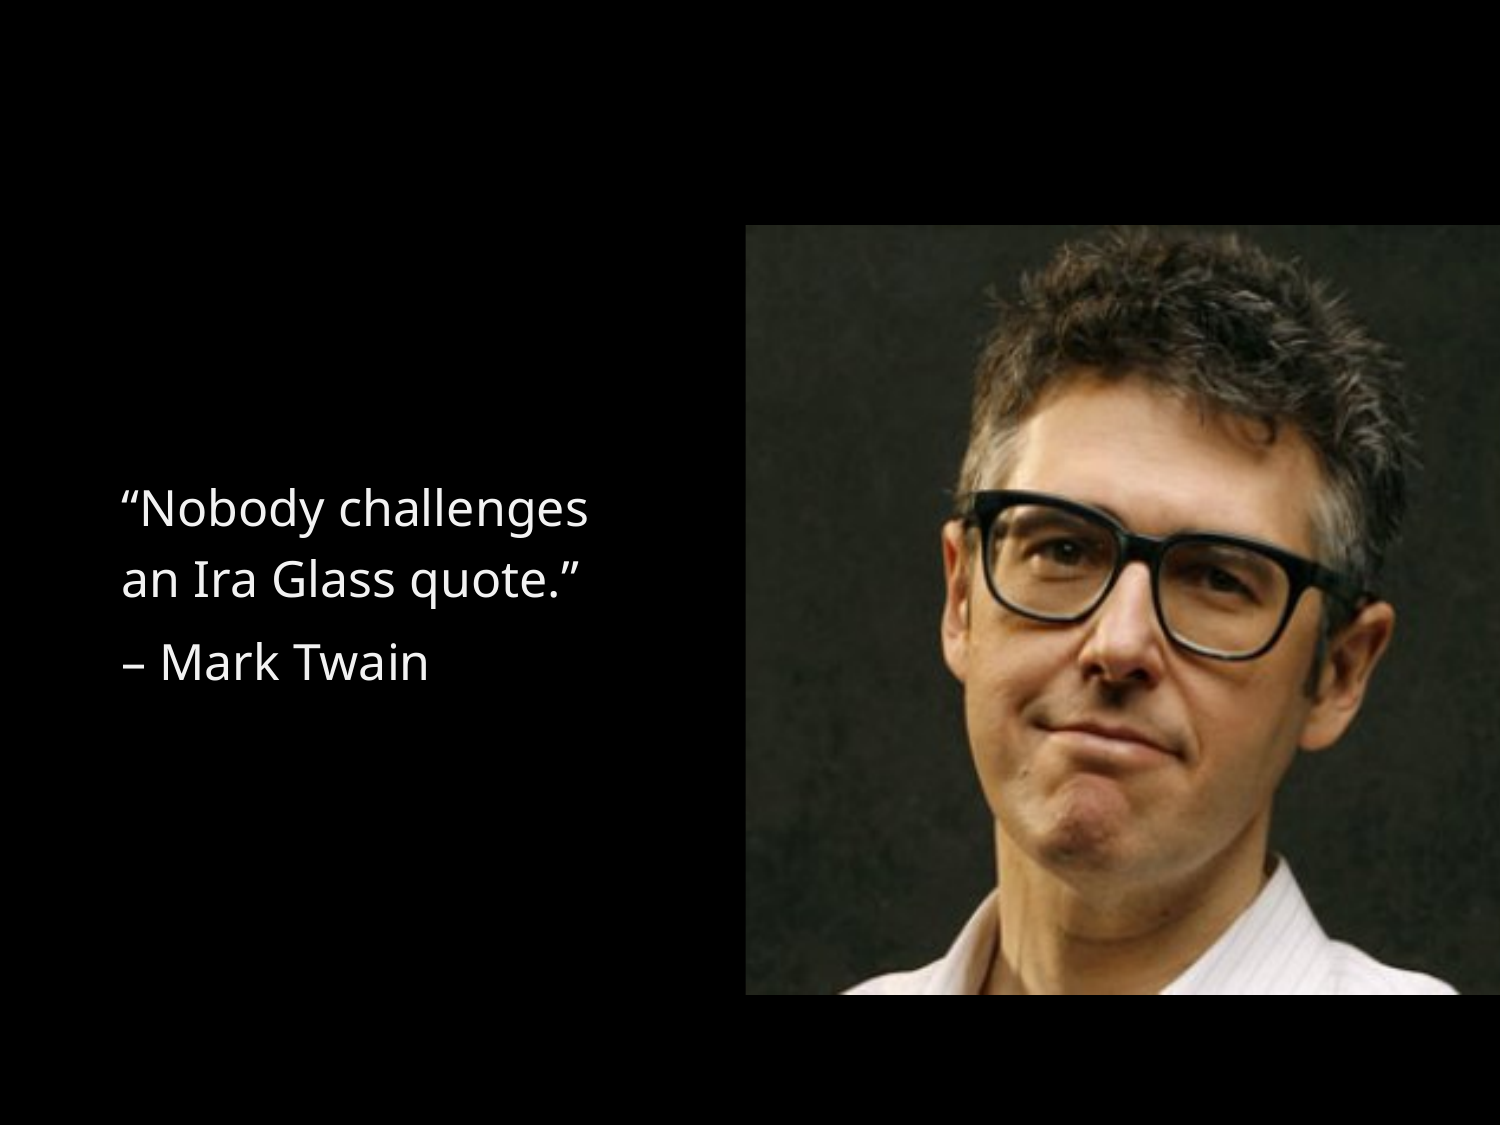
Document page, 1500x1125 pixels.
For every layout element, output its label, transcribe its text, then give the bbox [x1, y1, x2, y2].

text_box “Nobody challenges an Ira Glass quote.” – Mark Twain [106, 386, 669, 1125]
picture [745, 225, 1500, 995]
